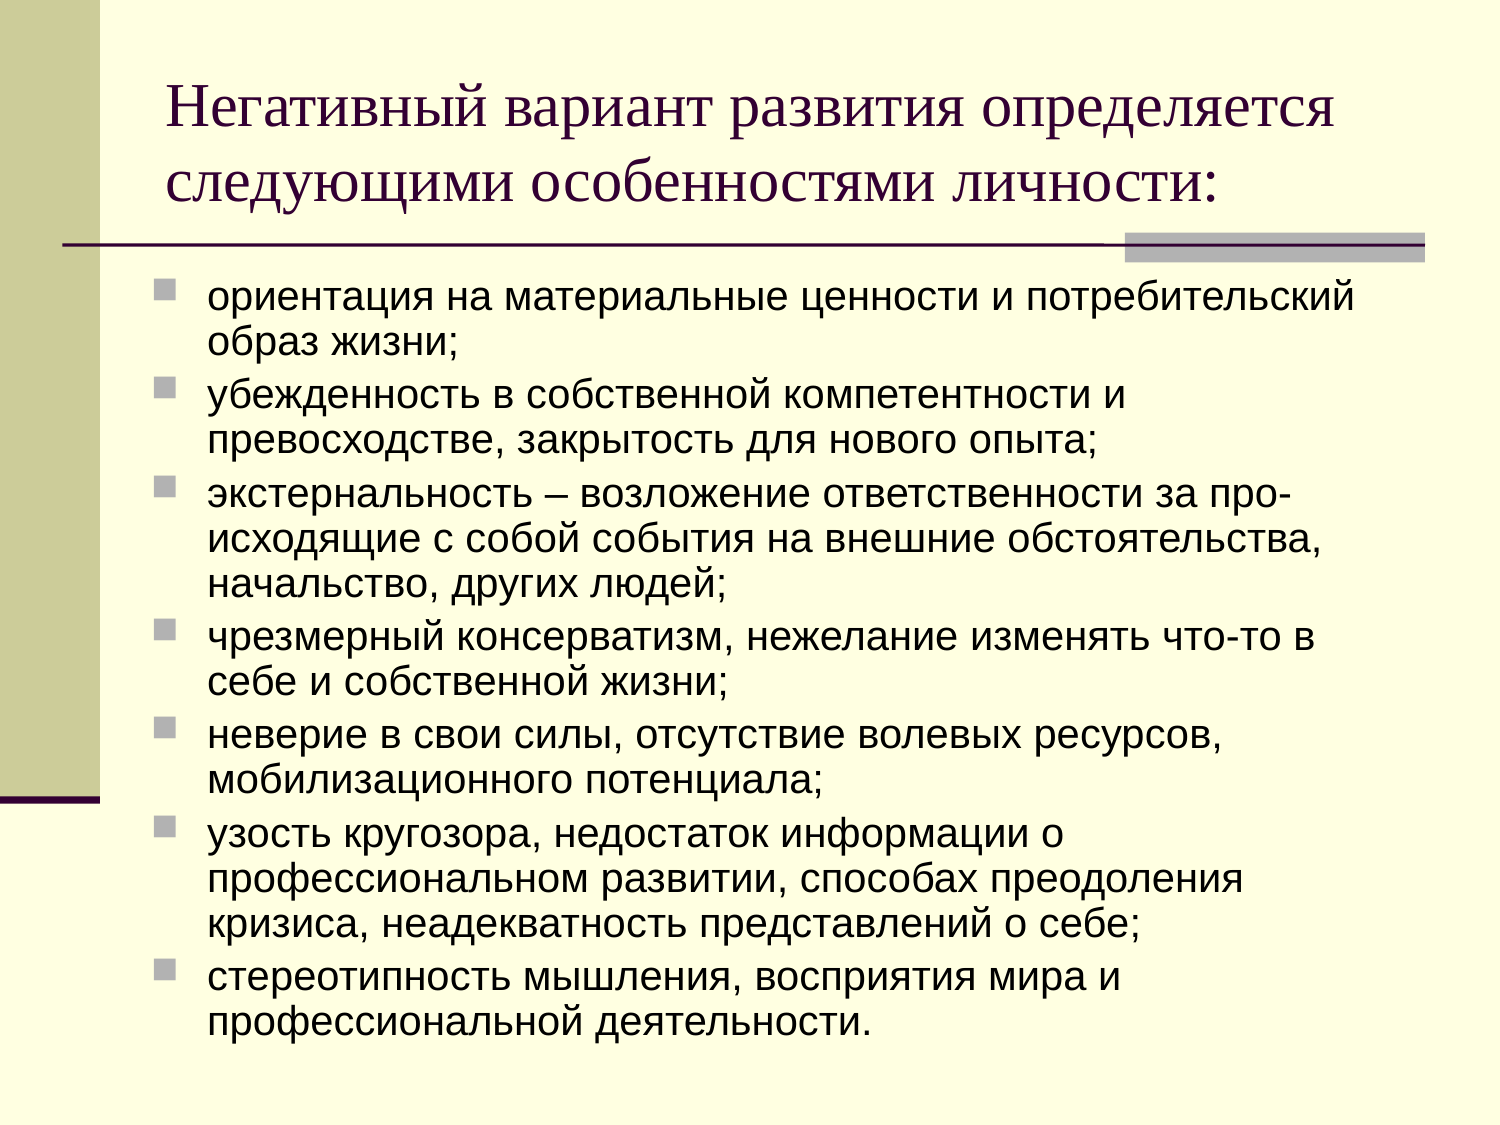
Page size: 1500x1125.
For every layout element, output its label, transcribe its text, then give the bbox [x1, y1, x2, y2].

title Негативный вариант развития определяется следующими особенностями личности: [149, 45, 1426, 234]
list ориентация на материальные ценности и потребительский образ жизни; убежденность в собственной компетентности и превосходстве, закрытость для нового опыта; экстернальность – возложение ответственности за про-исходящие с собой события на внешние обстоятельства, начальство, других людей; чрезмерный консерватизм, нежелание изменять что-то в себе и собственной жизни; неверие в свои силы, отсутствие волевых ресурсов, мобилизационного потенциала; узость кругозора, недостаток информации о профессиональном развитии, способах преодоления кризиса, неадекватность представлений о себе; стереотипность мышления, восприятия мира и профессиональной деятельности. [135, 266, 1426, 1083]
